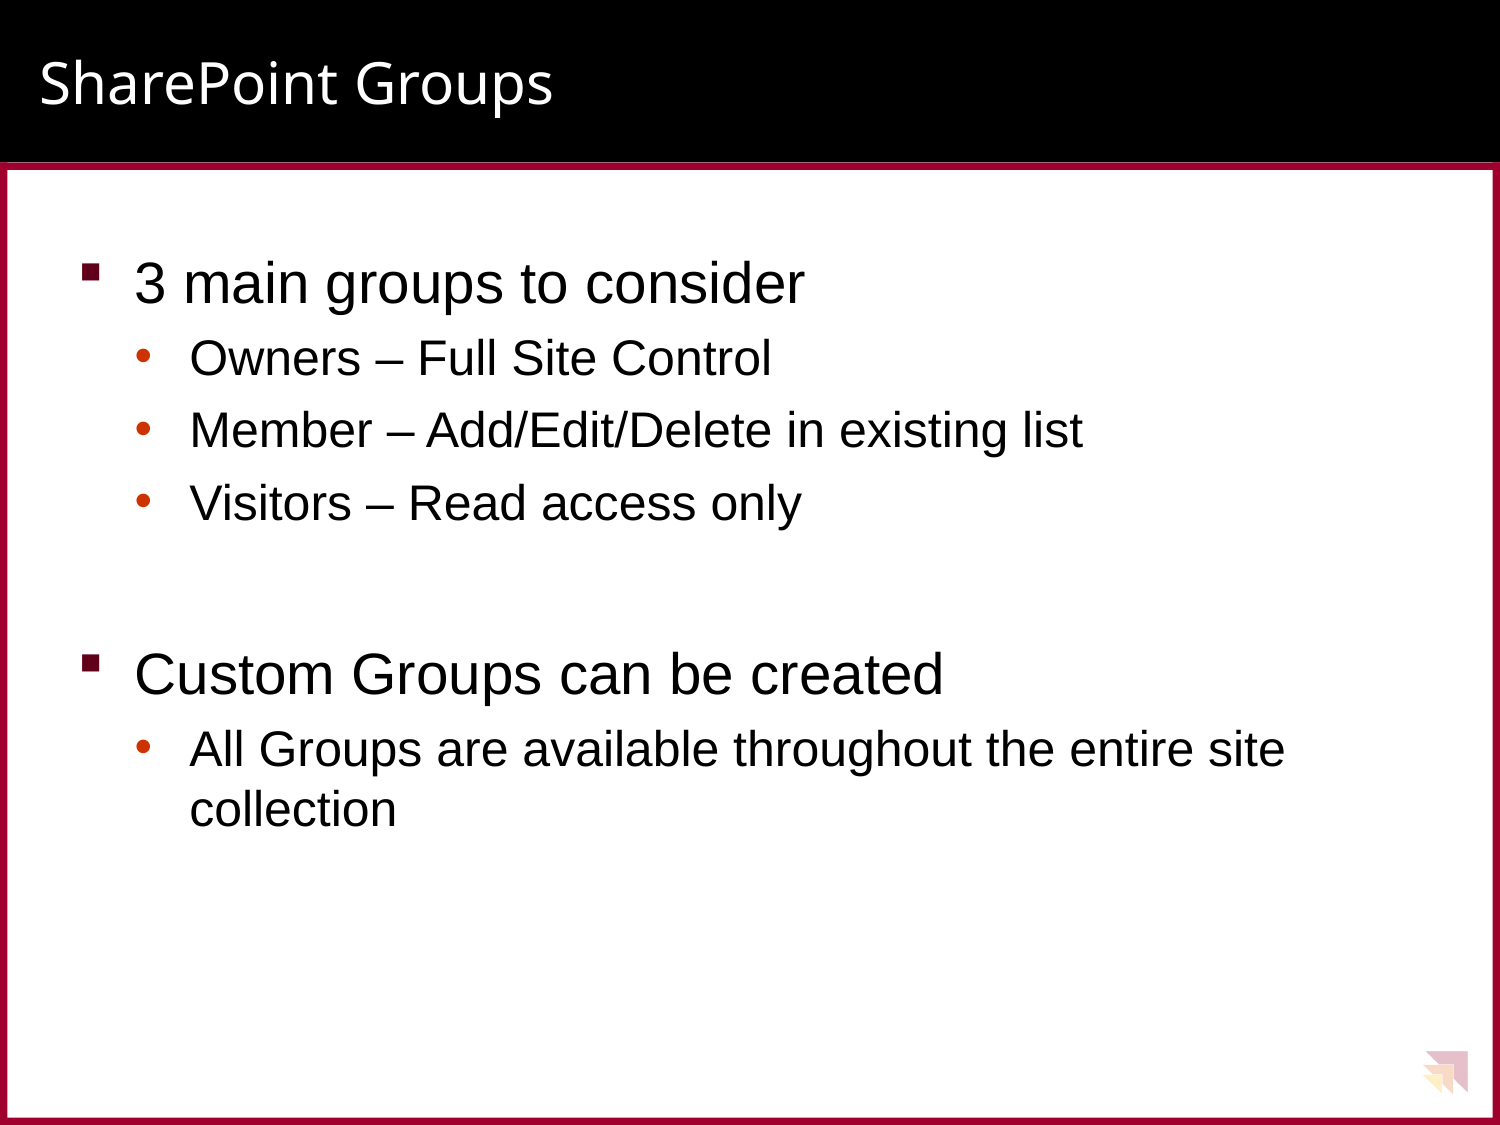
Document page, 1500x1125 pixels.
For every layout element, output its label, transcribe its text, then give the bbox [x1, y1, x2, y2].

title SharePoint Groups [24, 12, 1438, 150]
list 3 main groups to consider Owners – Full Site Control Member – Add/Edit/Delete in existing list Visitors – Read access only Custom Groups can be created All Groups are available throughout the entire site collection [62, 237, 1438, 1088]
